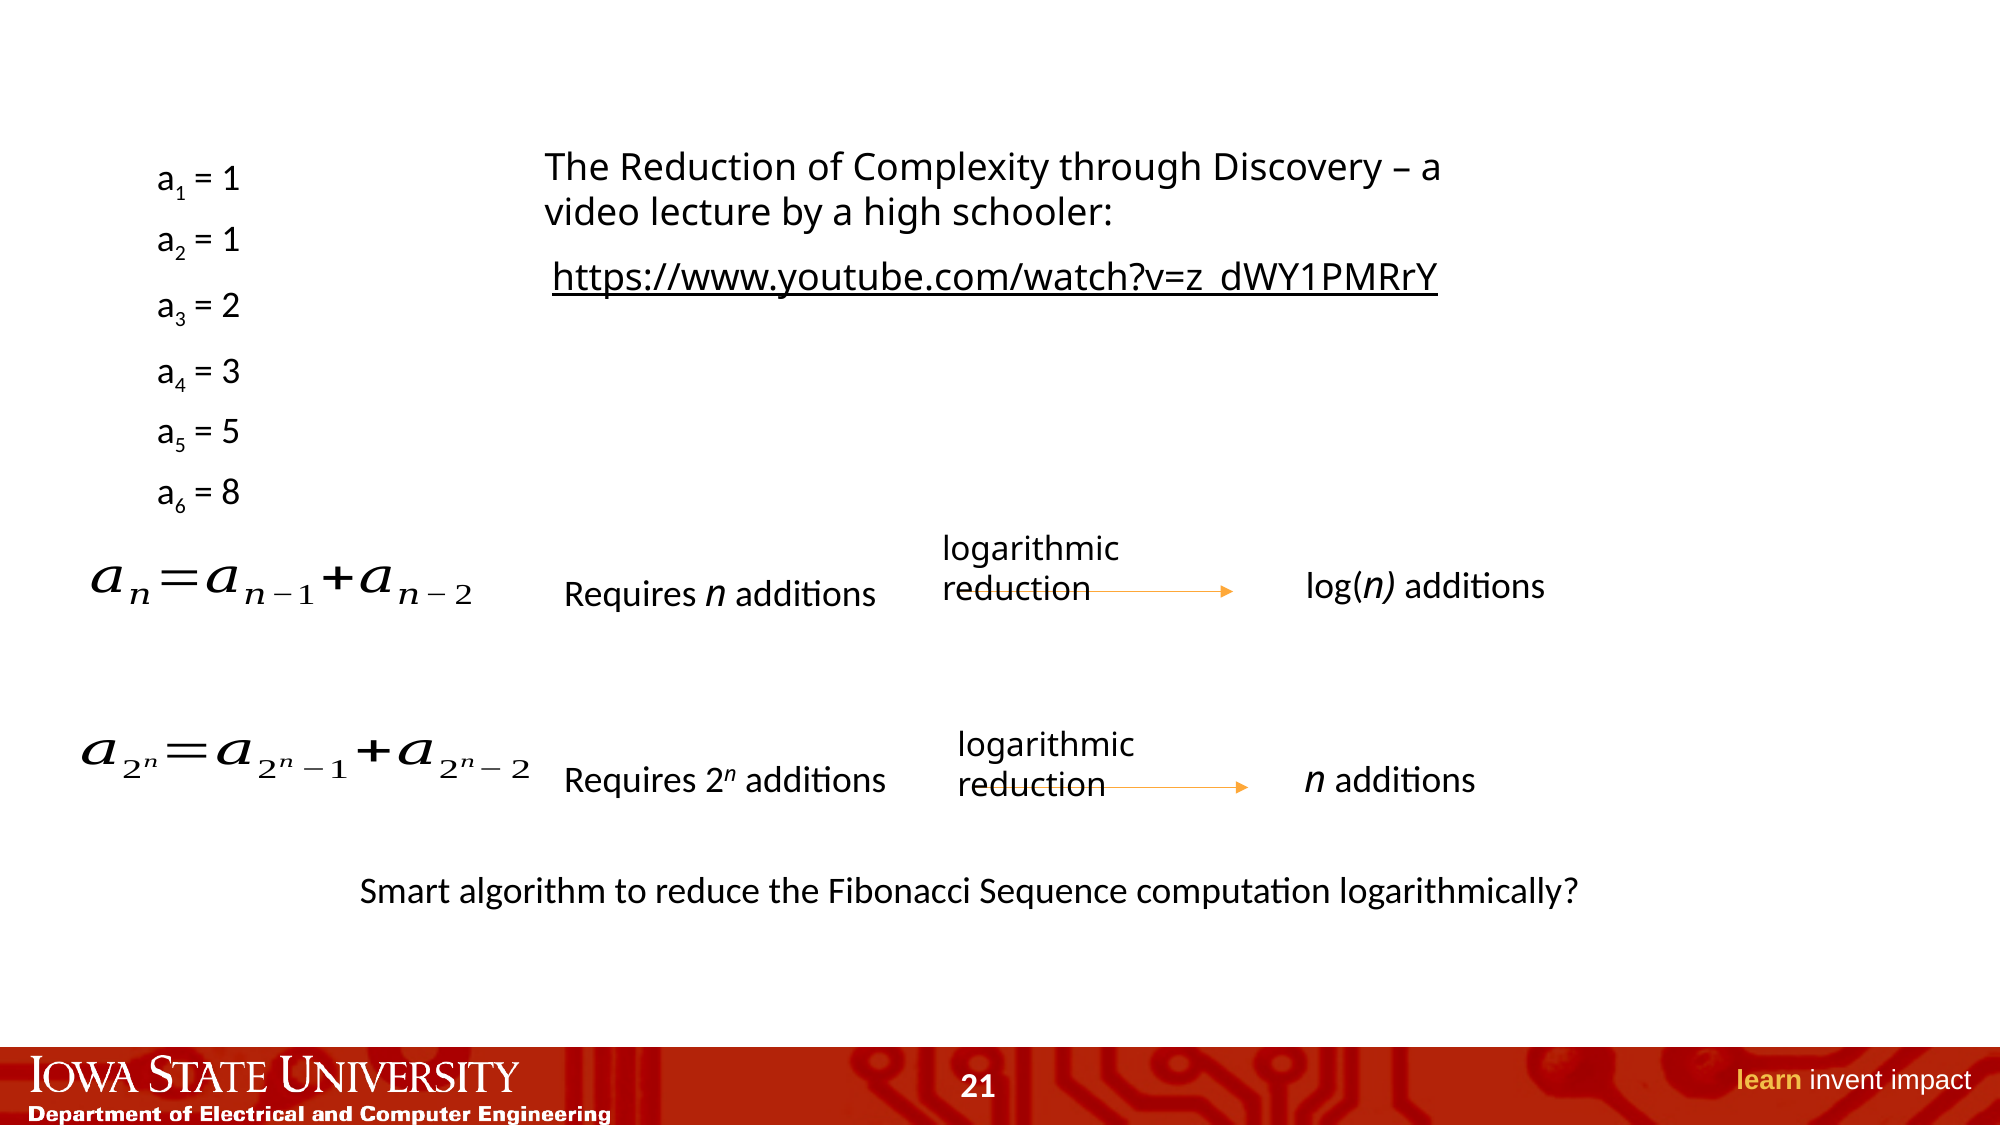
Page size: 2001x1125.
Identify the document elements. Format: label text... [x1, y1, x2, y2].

text_box a4 = 3 [142, 338, 281, 398]
text_box log(n) additions [1282, 553, 1643, 614]
text_box Smart algorithm to reduce the Fibonacci Sequence computation logarithmically? [345, 858, 1612, 919]
text_box a6 = 8 [142, 459, 281, 526]
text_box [529, 135, 1531, 306]
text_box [927, 519, 1265, 592]
slide_number 21 [753, 1054, 1204, 1115]
text_box a2 = 1 [142, 206, 281, 272]
text_box n additions [1289, 747, 1510, 808]
text_box Requires n additions [549, 561, 909, 621]
text_box a1 = 1 [142, 146, 281, 206]
text_box Requires 2n additions [549, 747, 909, 808]
picture [0, 1047, 2000, 1125]
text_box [942, 715, 1280, 788]
text_box a5 = 5 [142, 398, 281, 459]
text_box a3 = 2 [142, 272, 281, 338]
